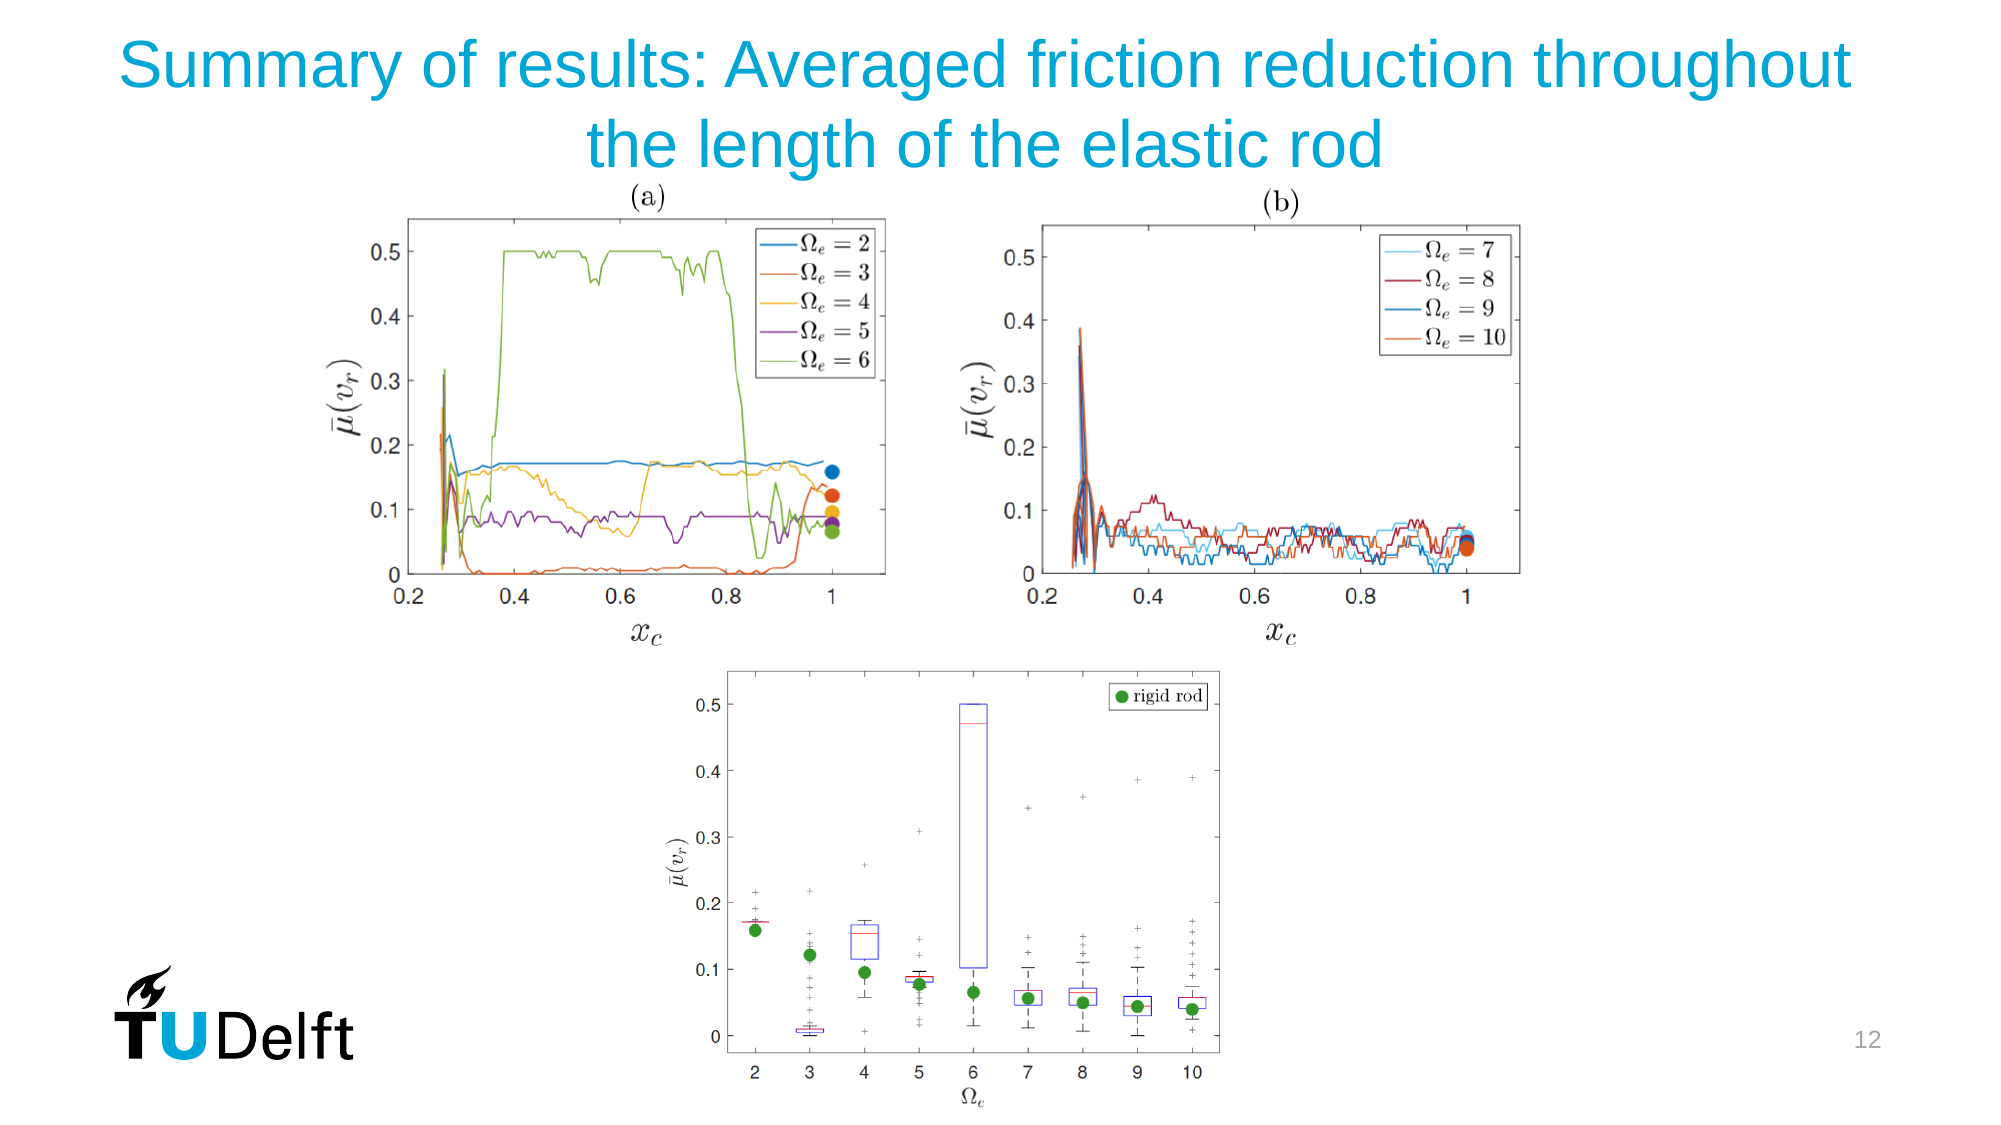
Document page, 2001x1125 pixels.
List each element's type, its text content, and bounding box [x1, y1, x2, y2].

picture [906, 155, 923, 163]
slide_number 12 [1851, 1024, 1883, 1054]
picture [1357, 155, 1372, 162]
text_box Summary of results: Averaged friction reduction throughout the length of the elastic rod [102, 18, 1867, 181]
picture [1143, 155, 1158, 163]
picture [289, 155, 1590, 1124]
picture [1320, 155, 1337, 163]
picture [795, 155, 810, 162]
